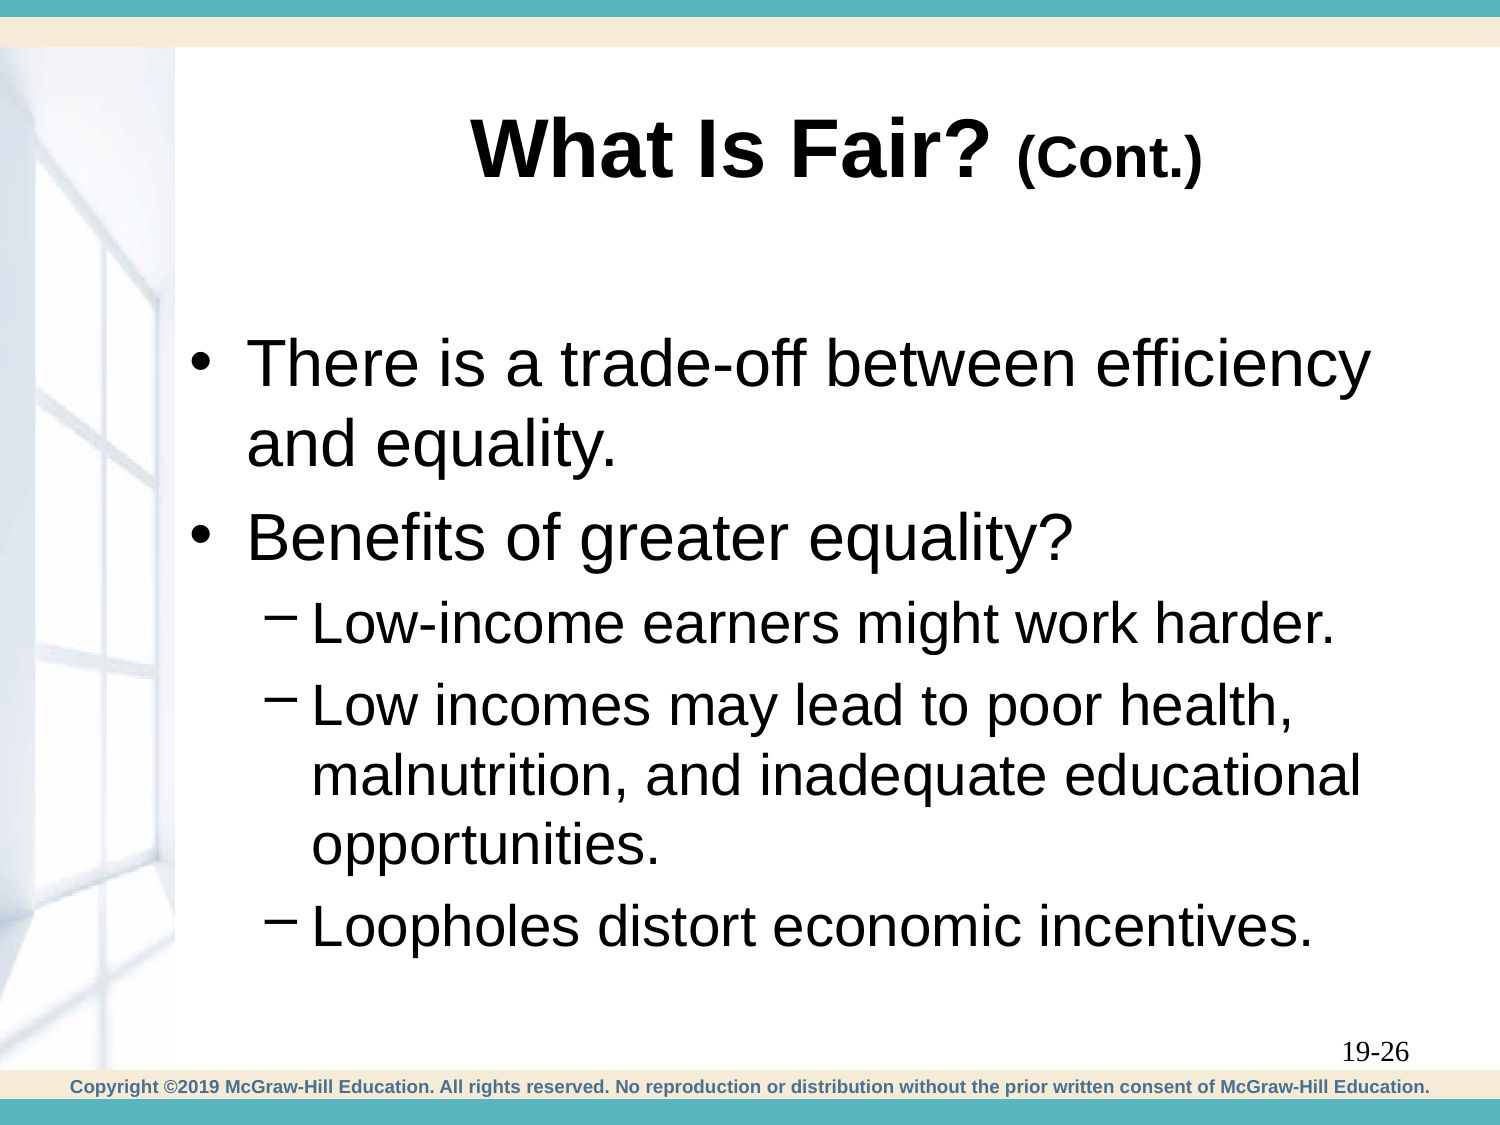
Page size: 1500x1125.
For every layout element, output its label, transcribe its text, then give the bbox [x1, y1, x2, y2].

list There is a trade-off between efficiency and equality. Benefits of greater equality? Low-income earners might work harder. Low incomes may lead to poor health, malnutrition, and inadequate educational opportunities. Loopholes distort economic incentives. [174, 312, 1413, 1055]
title What Is Fair? (Cont.) [174, 24, 1500, 263]
slide_number 19-26 [1074, 1024, 1425, 1103]
